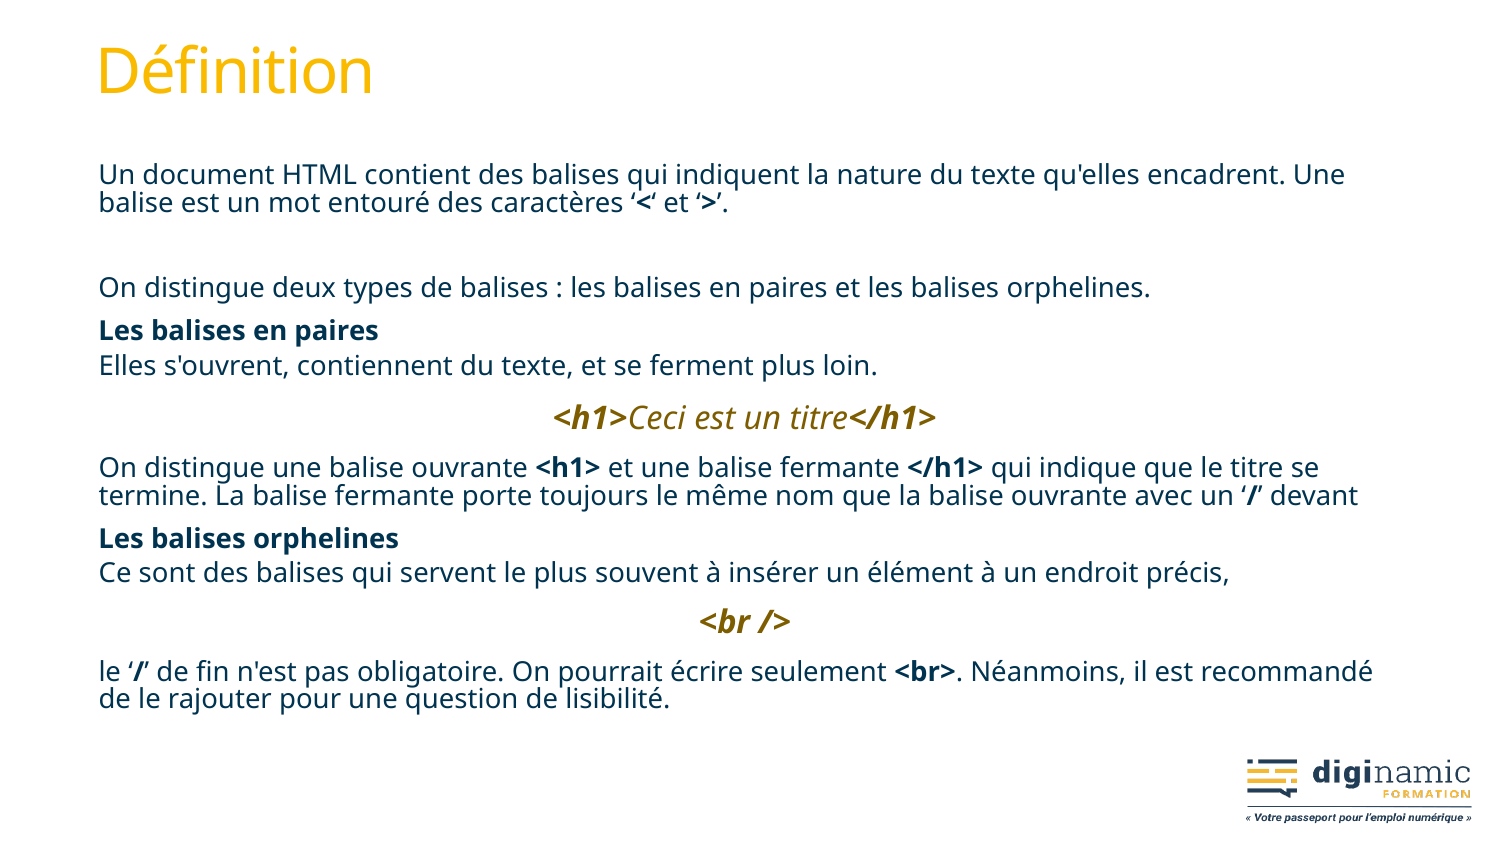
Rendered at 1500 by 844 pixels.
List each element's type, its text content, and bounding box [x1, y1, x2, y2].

picture [1236, 757, 1482, 824]
title Définition [80, 22, 1407, 126]
list Un document HTML contient des balises qui indiquent la nature du texte qu'elles encadrent. Une balise est un mot entouré des caractères ‘<‘ et ‘>’. On distingue deux types de balises : les balises en paires et les balises orphelines. Les balises en paires Elles s'ouvrent, contiennent du texte, et se ferment plus loin. <h1>Ceci est un titre</h1> On distingue une balise ouvrante <h1> et une balise fermante </h1> qui indique que le titre se termine. La balise fermante porte toujours le même nom que la balise ouvrante avec un ‘/’ devant Les balises orphelines Ce sont des balises qui servent le plus souvent à insérer un élément à un endroit précis, <br /> le ‘/’ de fin n'est pas obligatoire. On pourrait écrire seulement <br>. Néanmoins, il est recommandé de le rajouter pour une question de lisibilité. [83, 154, 1407, 723]
